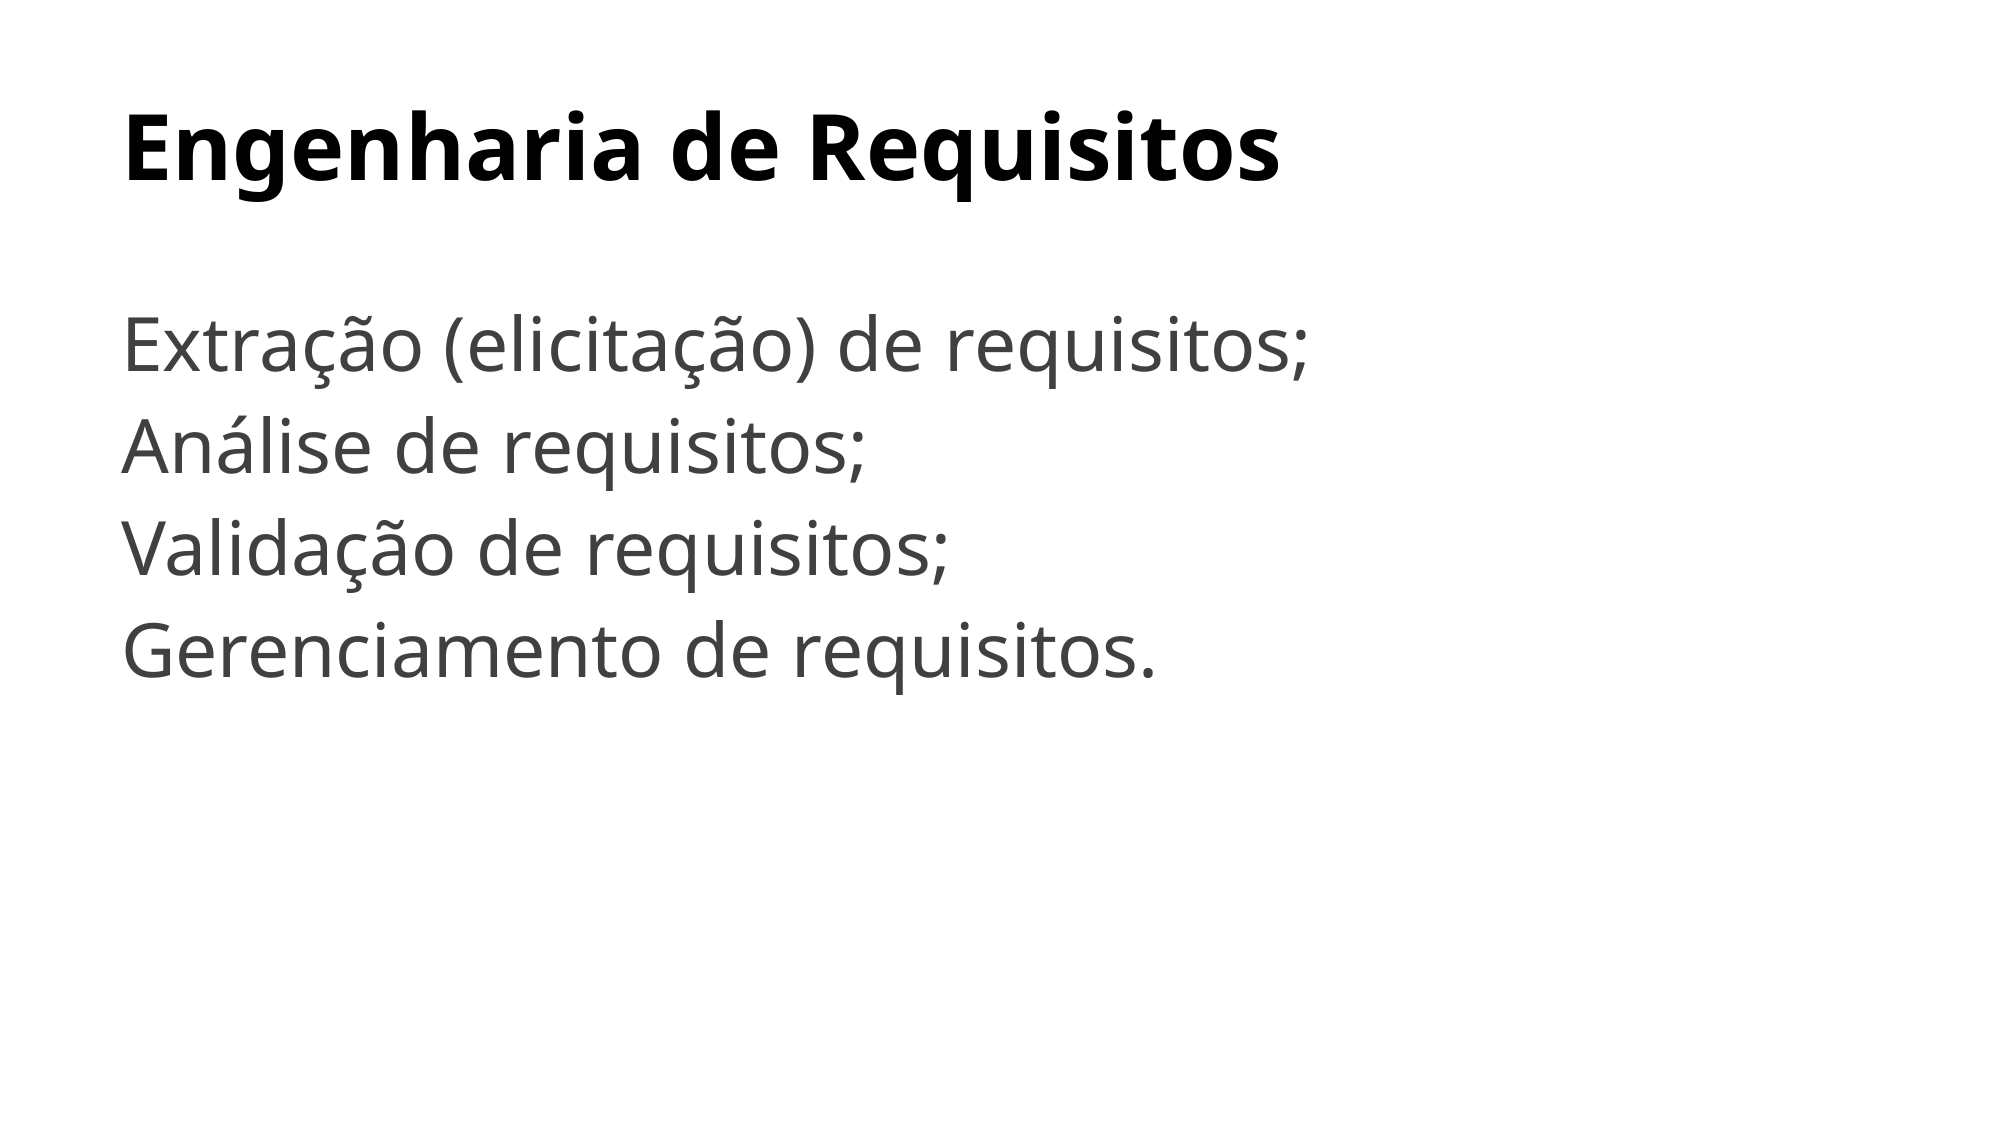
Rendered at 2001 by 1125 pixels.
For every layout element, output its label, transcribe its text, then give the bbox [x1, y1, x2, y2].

title Engenharia de Requisitos [106, 42, 1832, 260]
list Extração (elicitação) de requisitos; Análise de requisitos; Validação de requisitos; Gerenciamento de requisitos. [106, 299, 1832, 1014]
